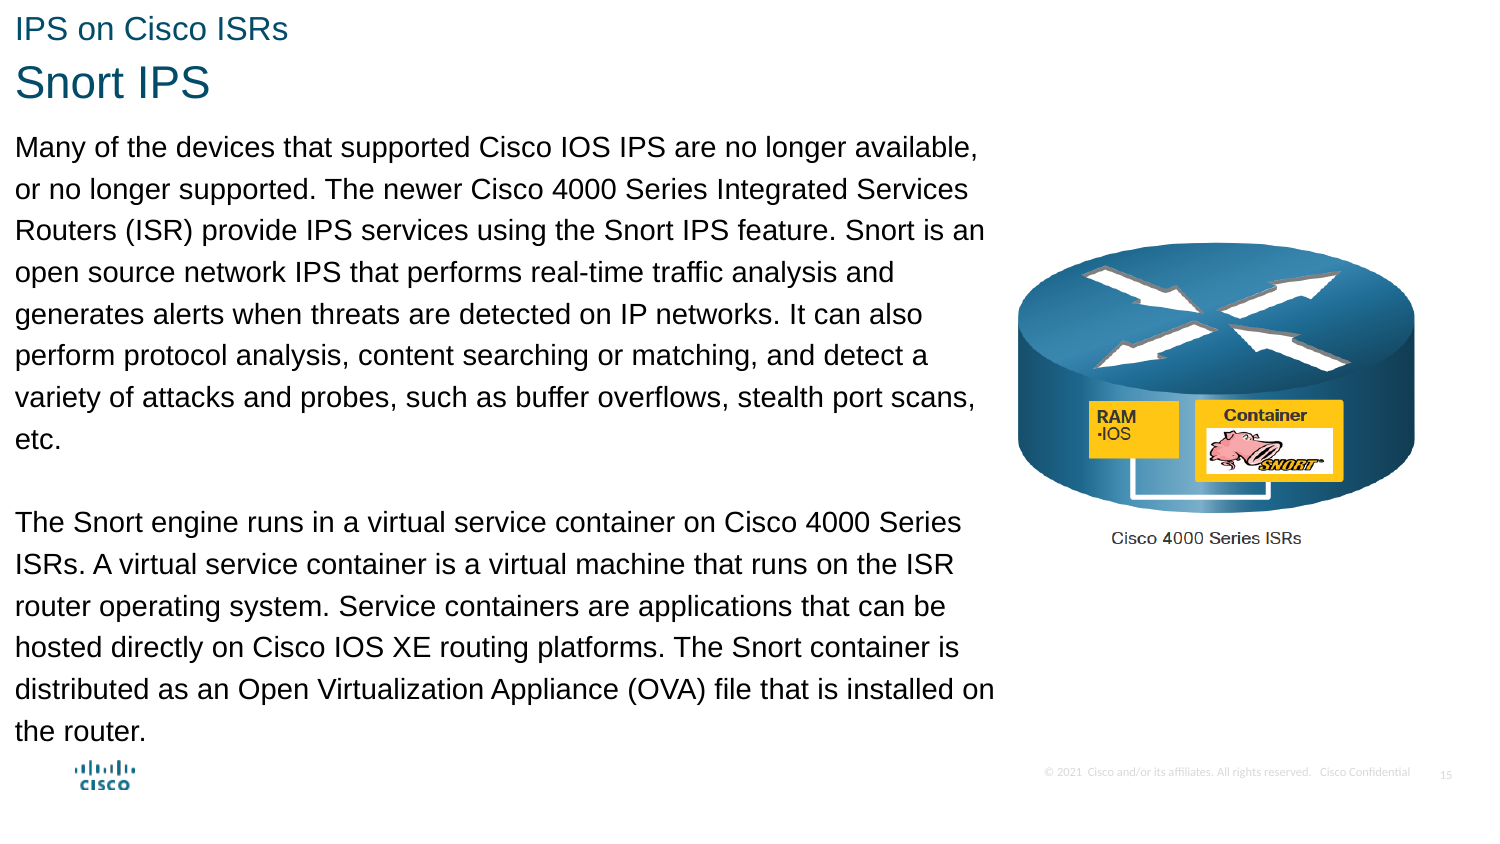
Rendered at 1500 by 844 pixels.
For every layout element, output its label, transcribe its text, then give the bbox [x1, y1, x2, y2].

slide_number 15 [1425, 759, 1500, 797]
list IPS on Cisco ISRs [0, 0, 1500, 45]
picture [998, 236, 1425, 561]
list Snort IPS [0, 45, 1500, 195]
picture [75, 759, 135, 790]
text_box Many of the devices that supported Cisco IOS IPS are no longer available, or no longer supported. The newer Cisco 4000 Series Integrated Services Routers (ISR) provide IPS services using the Snort IPS feature. Snort is an open source network IPS that performs real-time traffic analysis and generates alerts when threats are detected on IP networks. It can also perform protocol analysis, content searching or matching, and detect a variety of attacks and probes, such as buffer overflows, stealth port scans, etc. The Snort engine runs in a virtual service container on Cisco 4000 Series ISRs. A virtual service container is a virtual machine that runs on the ISR router operating system. Service containers are applications that can be hosted directly on Cisco IOS XE routing platforms. The Snort container is distributed as an Open Virtualization Appliance (OVA) file that is installed on the router. [0, 114, 1013, 572]
